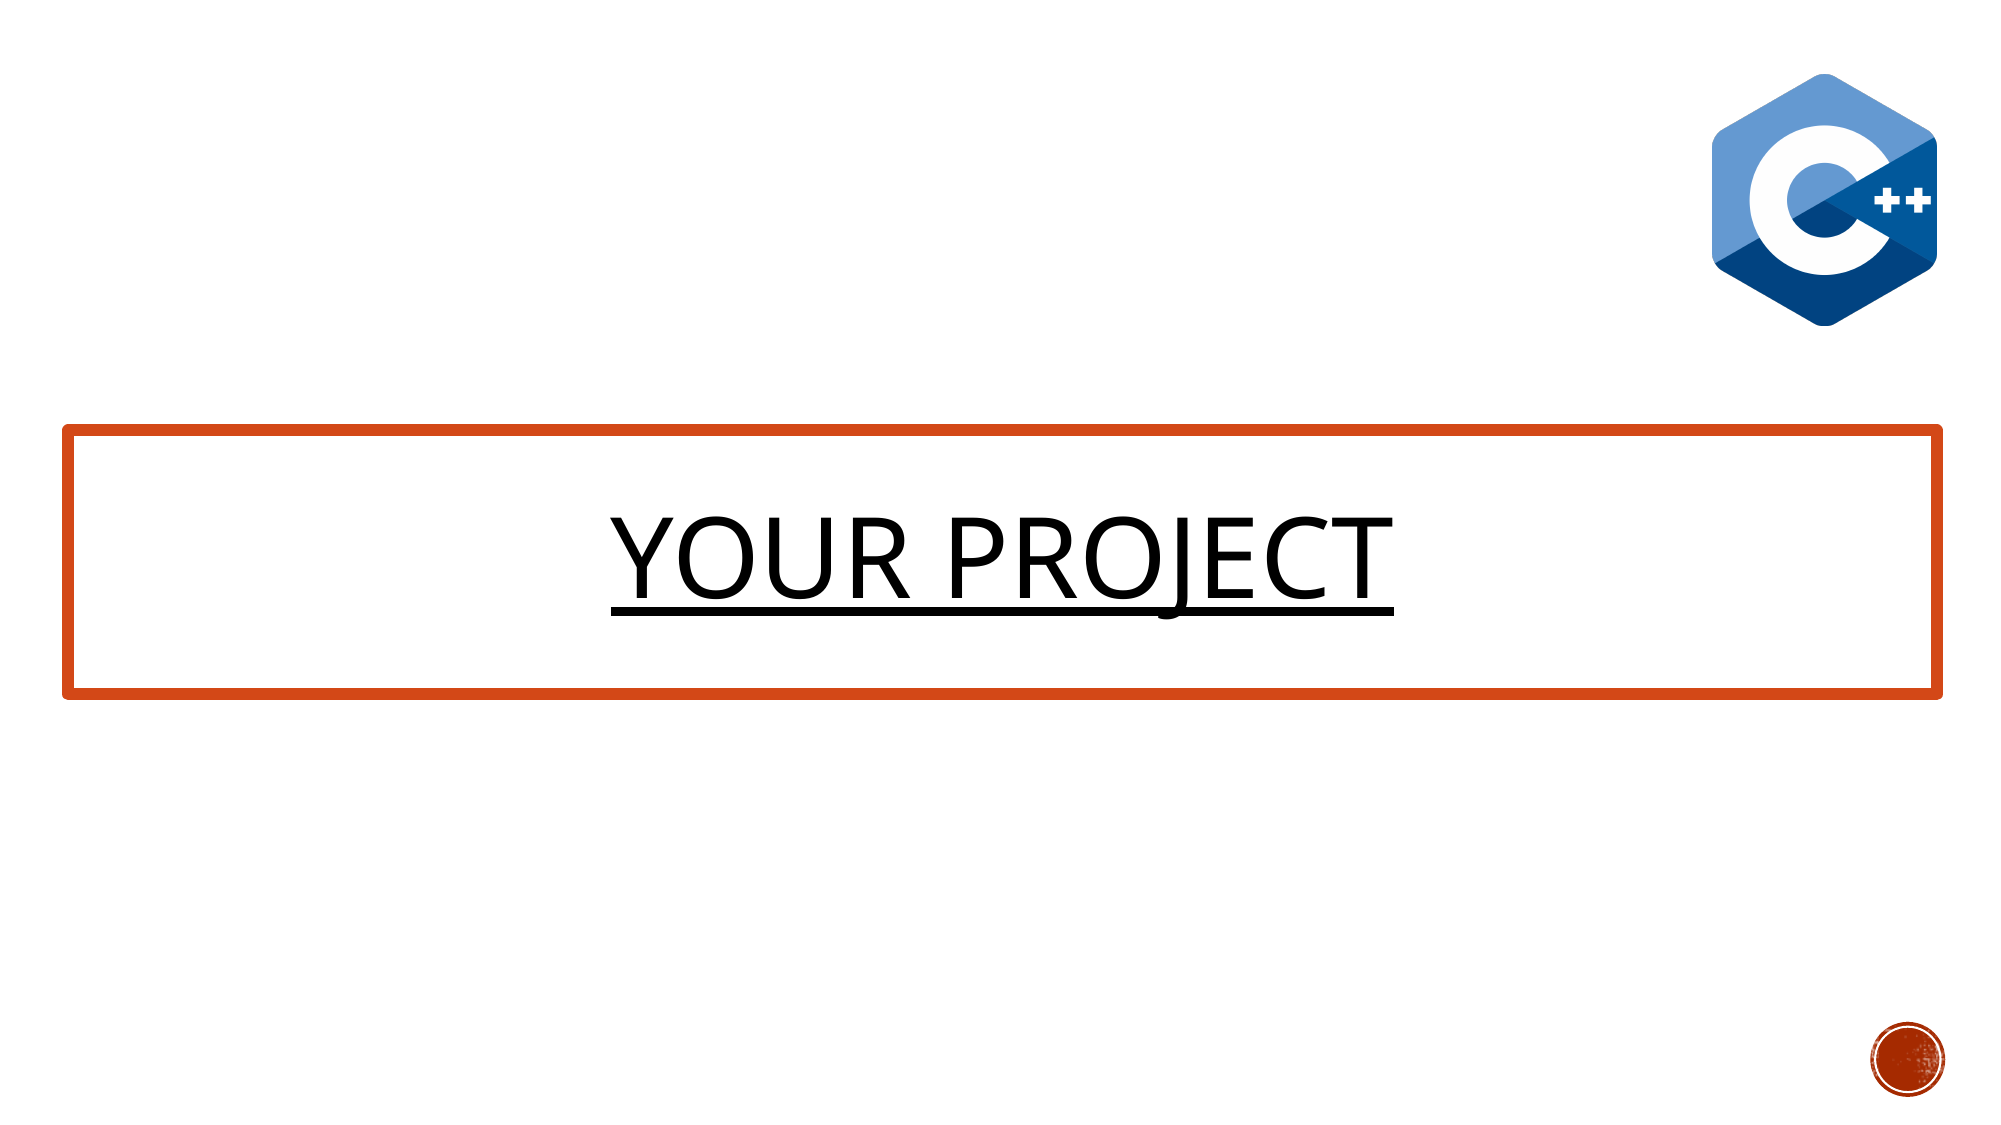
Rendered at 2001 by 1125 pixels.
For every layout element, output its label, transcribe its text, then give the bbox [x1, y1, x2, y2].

text_box Your project [68, 430, 1937, 695]
picture [1712, 74, 1937, 326]
